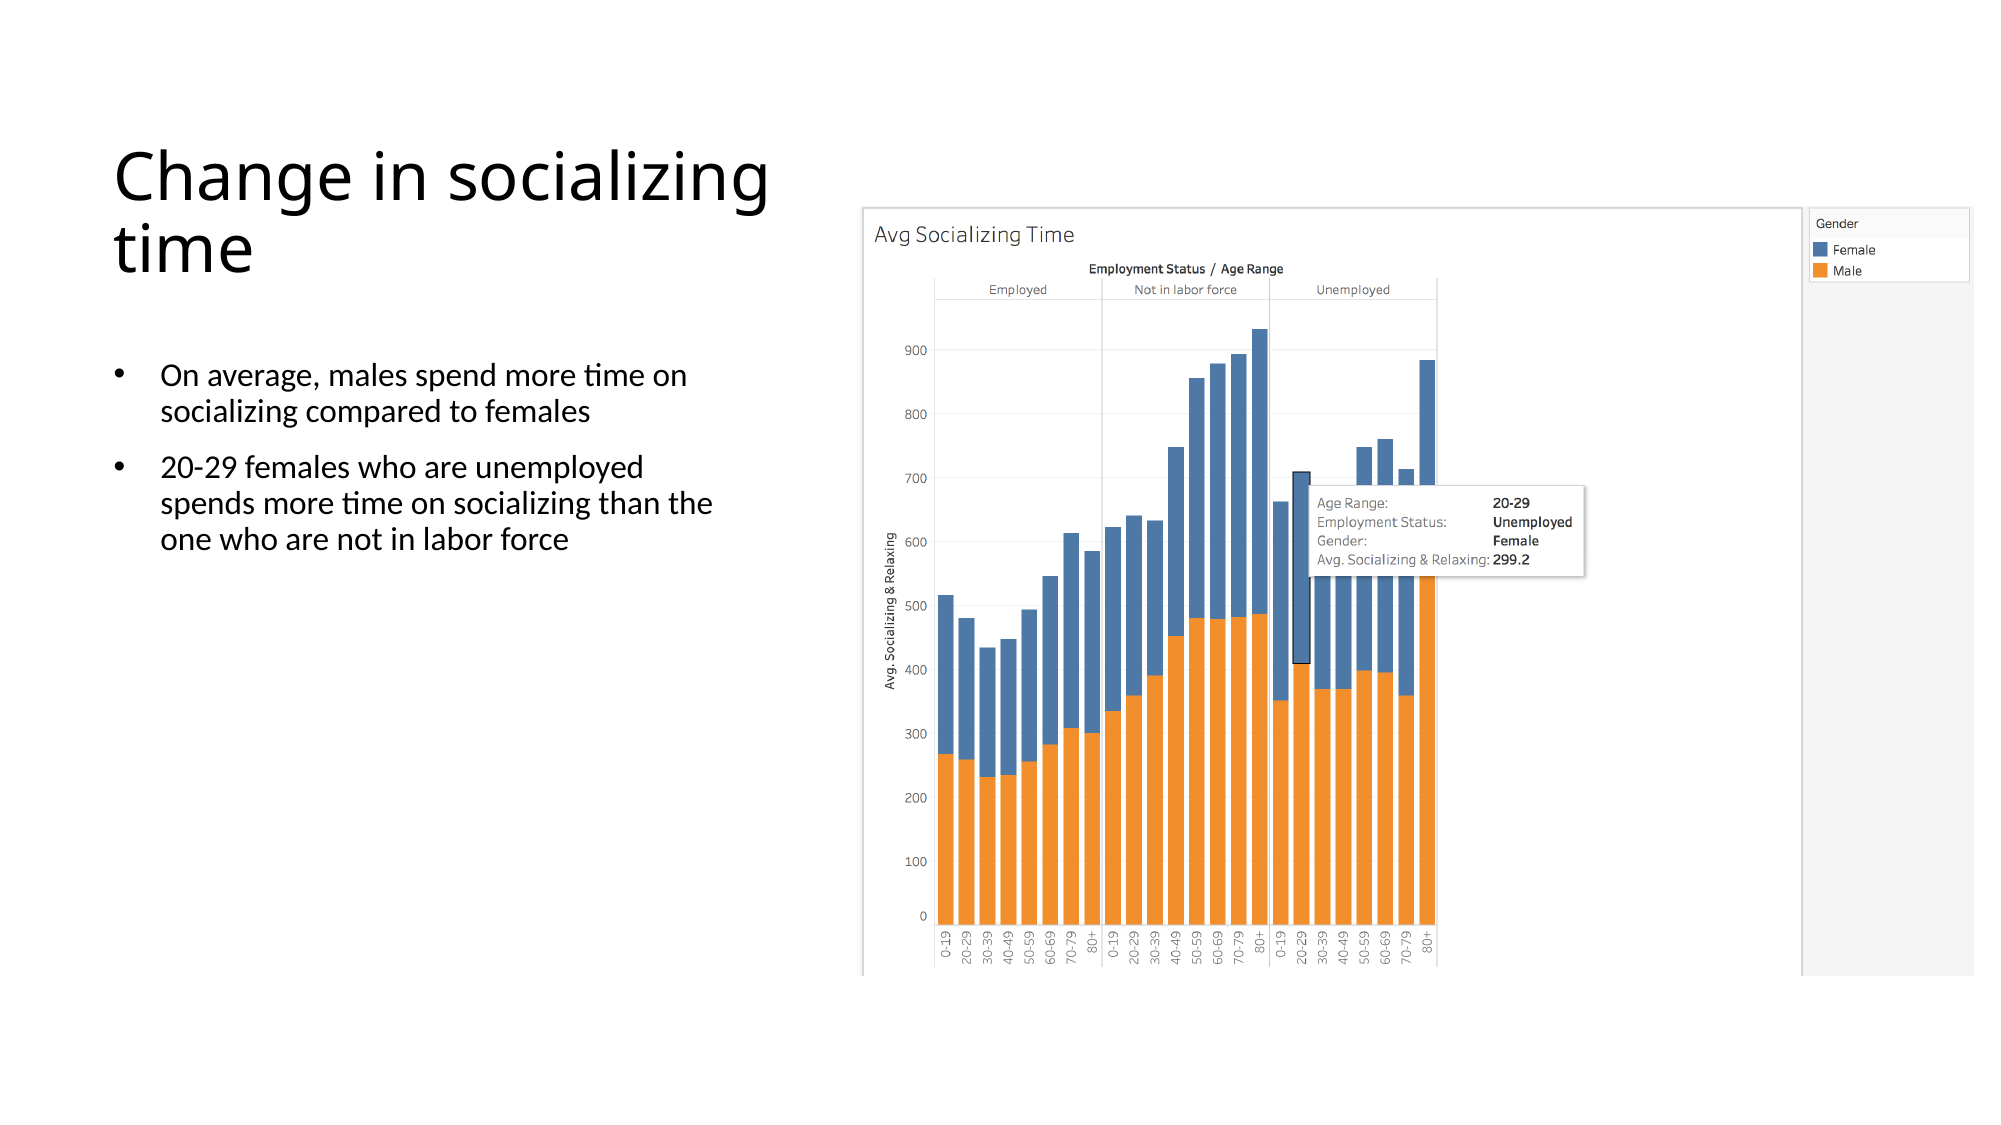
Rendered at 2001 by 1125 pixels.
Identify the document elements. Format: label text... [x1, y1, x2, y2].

title Change in socializing time [98, 206, 860, 295]
list On average, males spend more time on socializing compared to females 20-29 females who are unemployed spends more time on socializing than the one who are not in labor force [98, 350, 744, 976]
picture [860, 206, 1974, 976]
